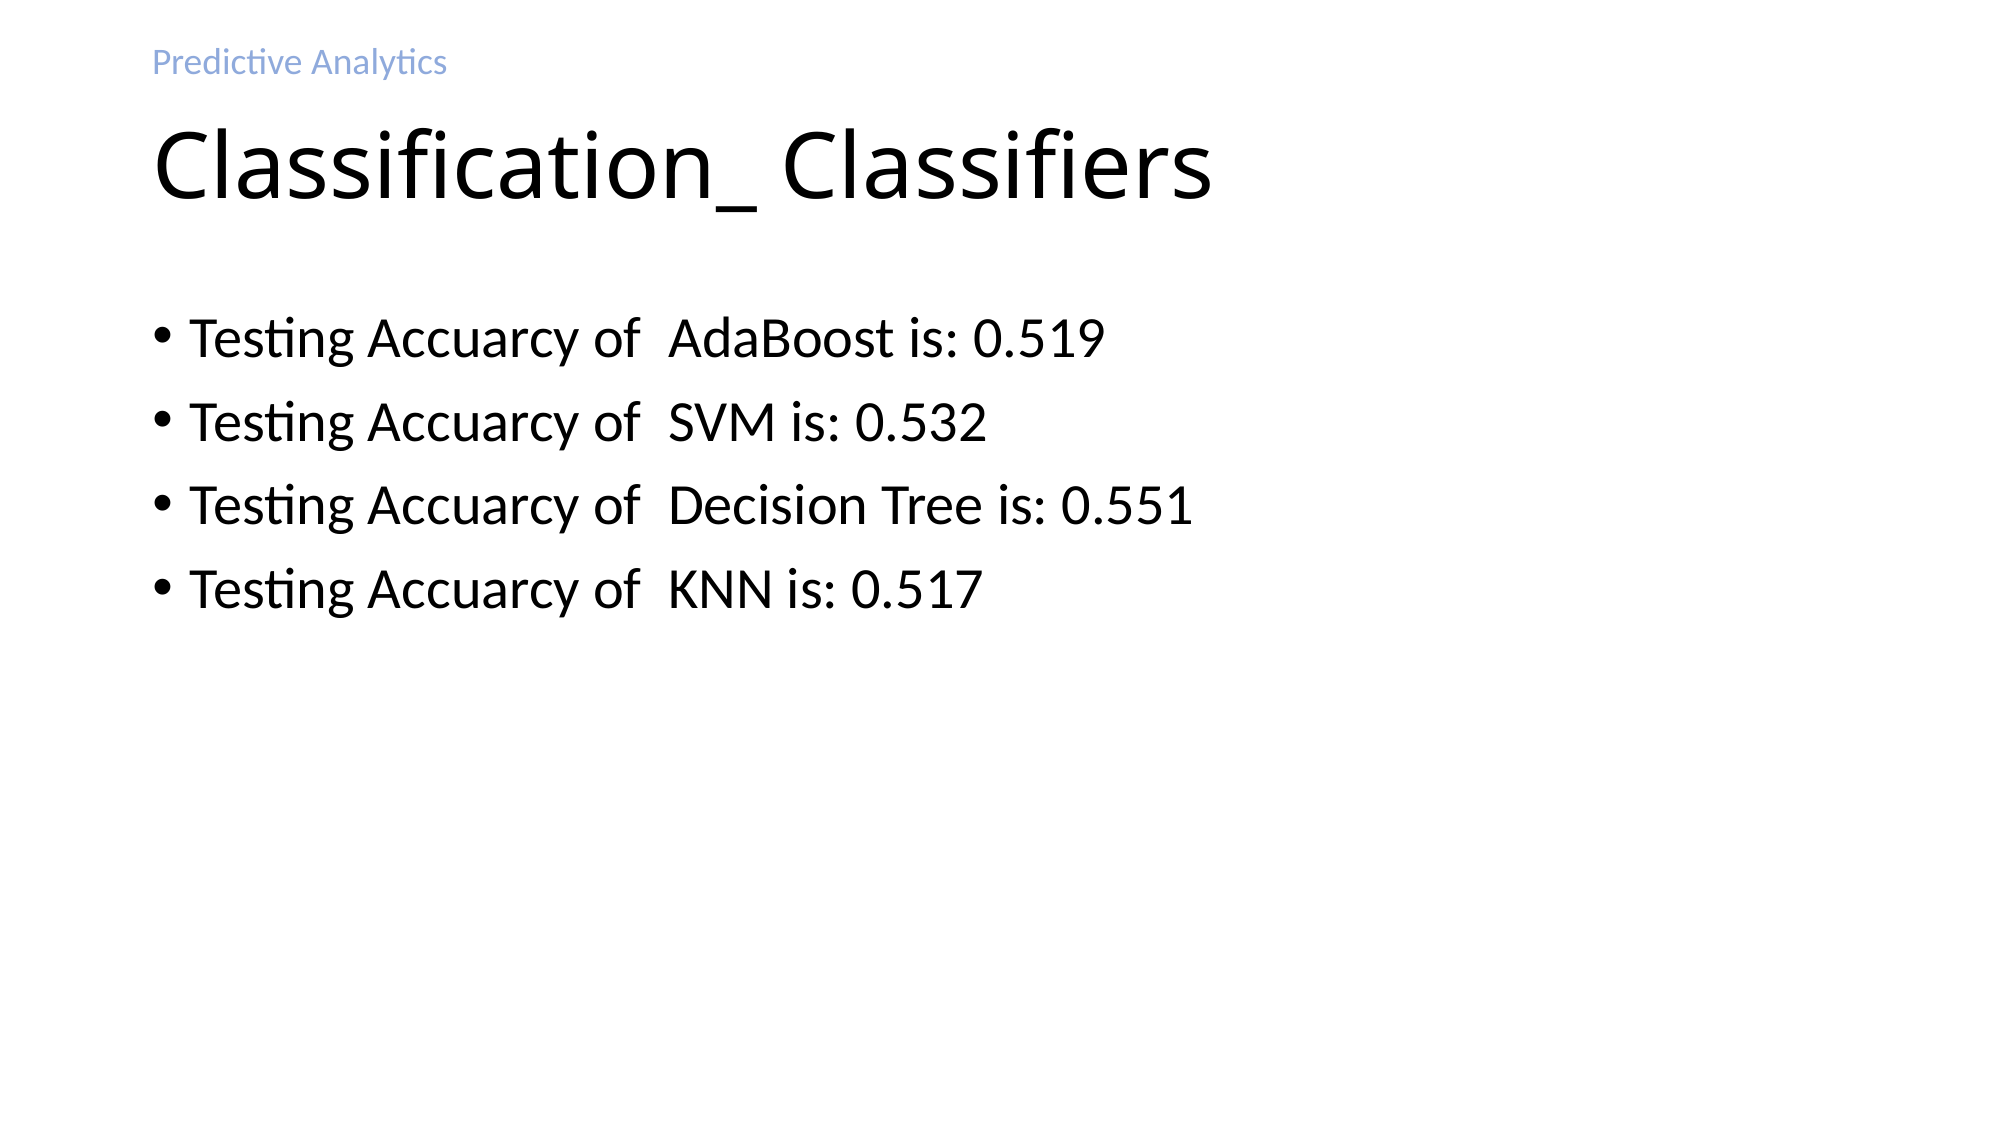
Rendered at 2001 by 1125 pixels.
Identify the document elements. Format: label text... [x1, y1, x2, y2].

list Testing Accuarcy of AdaBoost is: 0.519 Testing Accuarcy of SVM is: 0.532 Testing Accuarcy of Decision Tree is: 0.551 Testing Accuarcy of KNN is: 0.517 [137, 299, 1863, 1014]
text_box Predictive Analytics [137, 29, 503, 90]
title Classification_ Classifiers [137, 59, 1863, 278]
